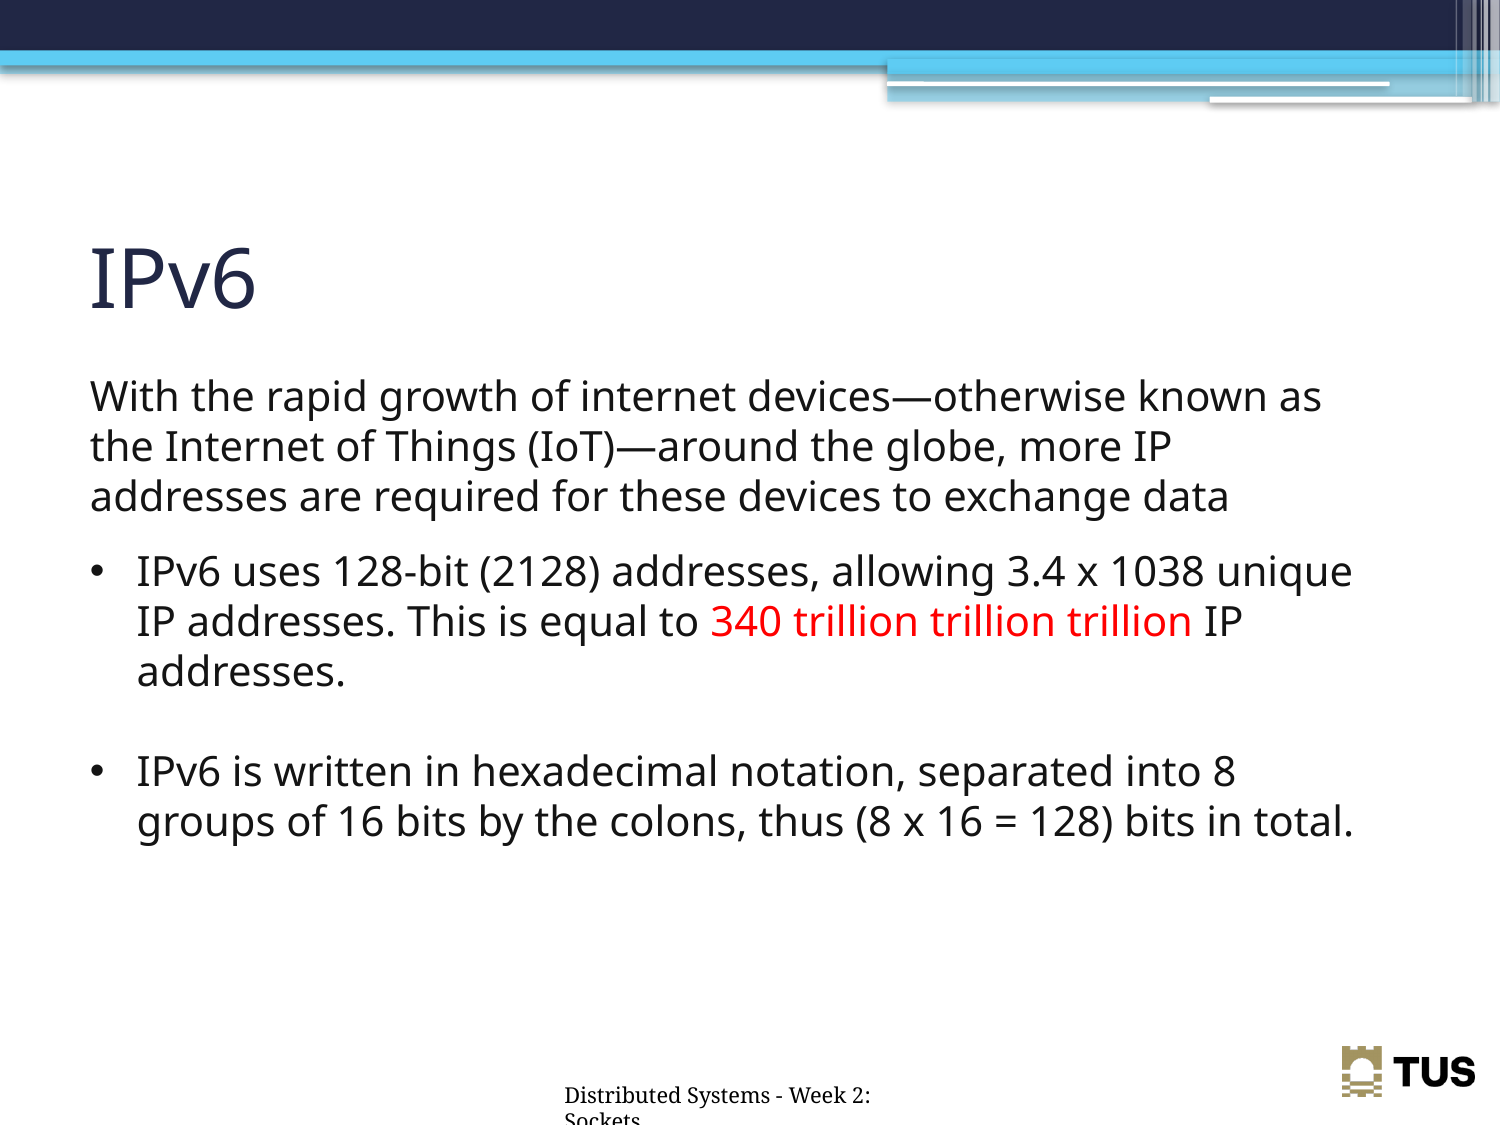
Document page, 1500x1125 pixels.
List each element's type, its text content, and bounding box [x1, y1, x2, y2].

text_box IPv6 uses 128-bit (2128) addresses, allowing 3.4 x 1038 unique IP addresses. This is equal to 340 trillion trillion trillion IP addresses. IPv6 is written in hexadecimal notation, separated into 8 groups of 16 bits by the colons, thus (8 x 16 = 128) bits in total. [74, 537, 1387, 853]
text_box Distributed Systems - Week 2: Sockets [549, 1073, 951, 1125]
text_box With the rapid growth of internet devices—otherwise known as the Internet of Things (IoT)—around the globe, more IP addresses are required for these devices to exchange data [74, 362, 1387, 528]
title IPv6 [75, 187, 1425, 363]
picture [1342, 1045, 1475, 1098]
